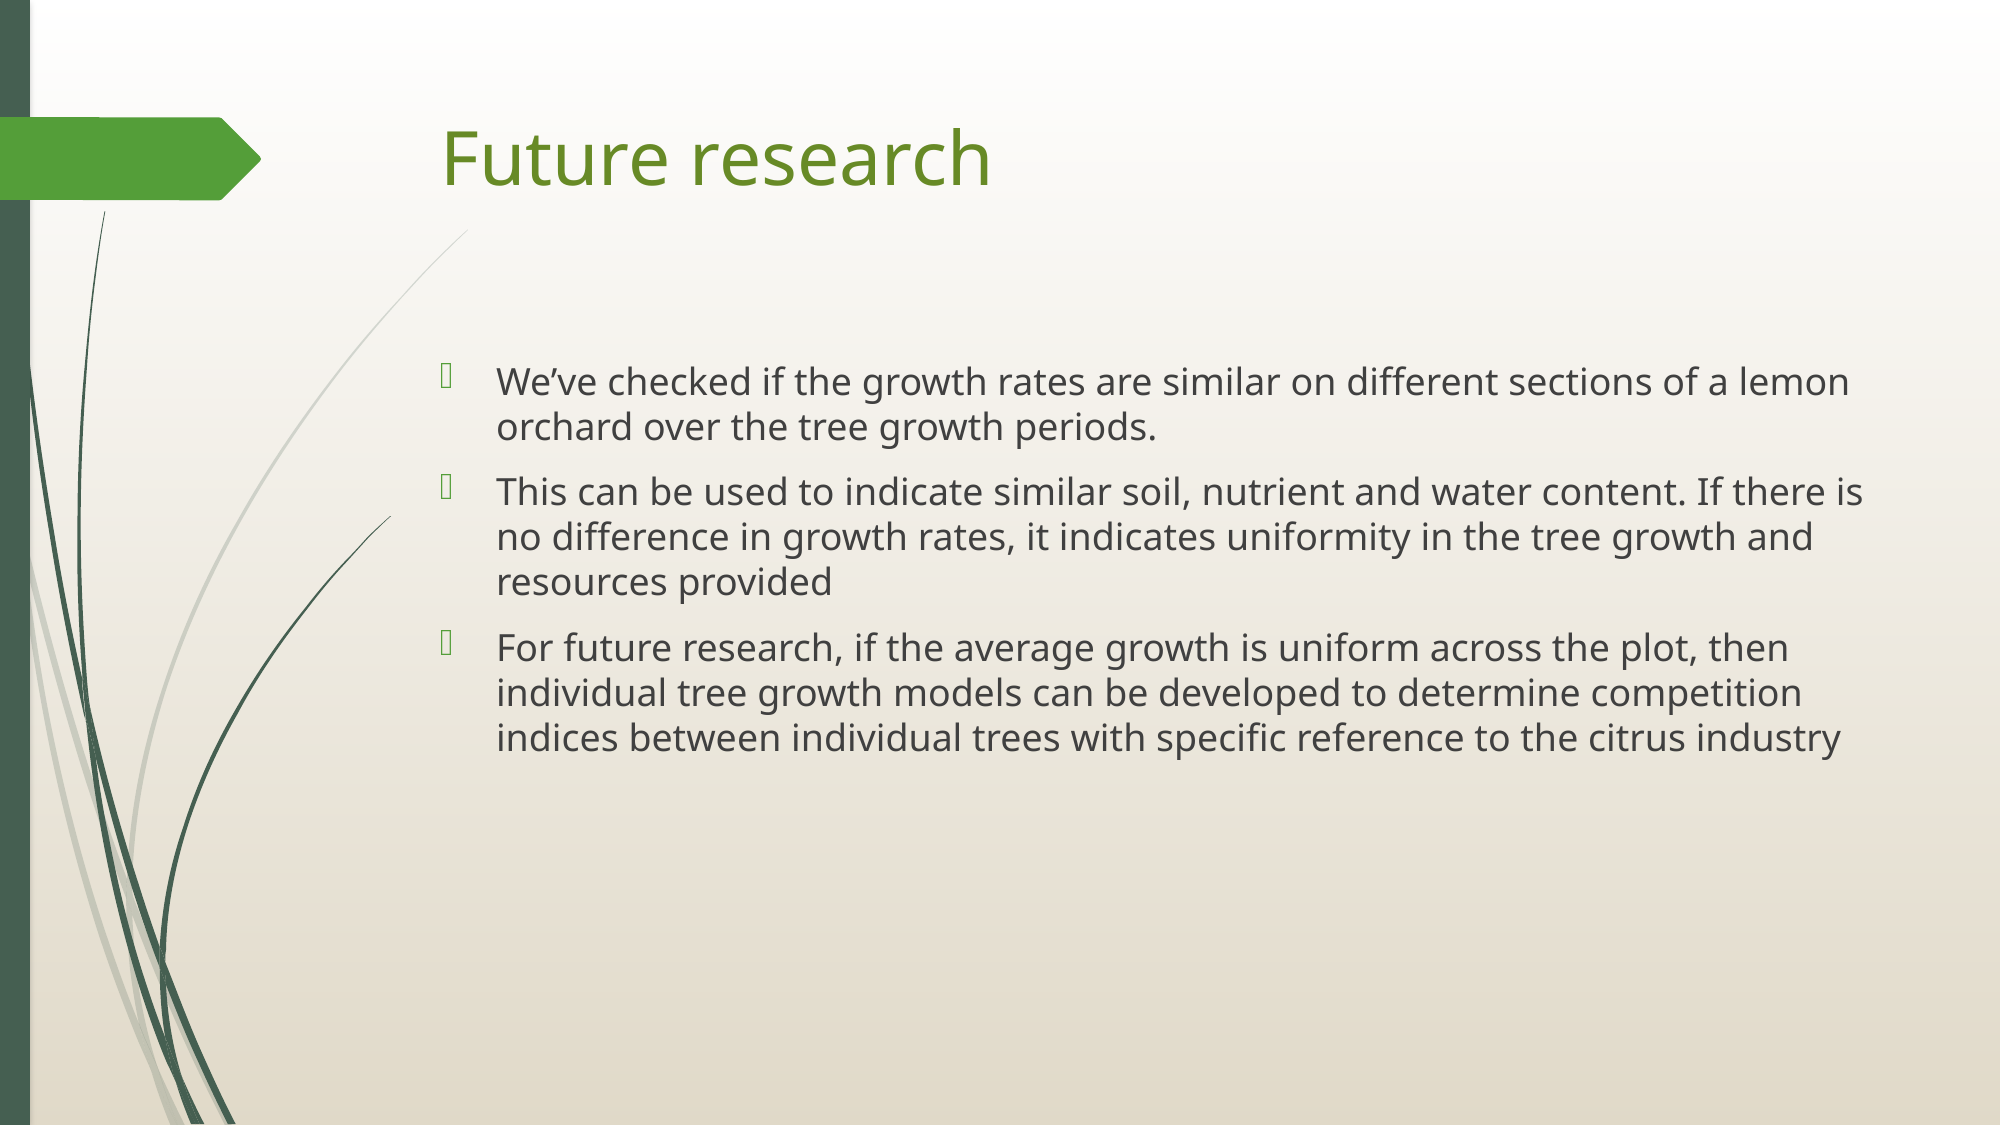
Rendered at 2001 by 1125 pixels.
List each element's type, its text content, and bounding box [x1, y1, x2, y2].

title Future research [425, 102, 1888, 313]
list We’ve checked if the growth rates are similar on different sections of a lemon orchard over the tree growth periods. This can be used to indicate similar soil, nutrient and water content. If there is no difference in growth rates, it indicates uniformity in the tree growth and resources provided For future research, if the average growth is uniform across the plot, then individual tree growth models can be developed to determine competition indices between individual trees with specific reference to the citrus industry [424, 350, 1888, 970]
